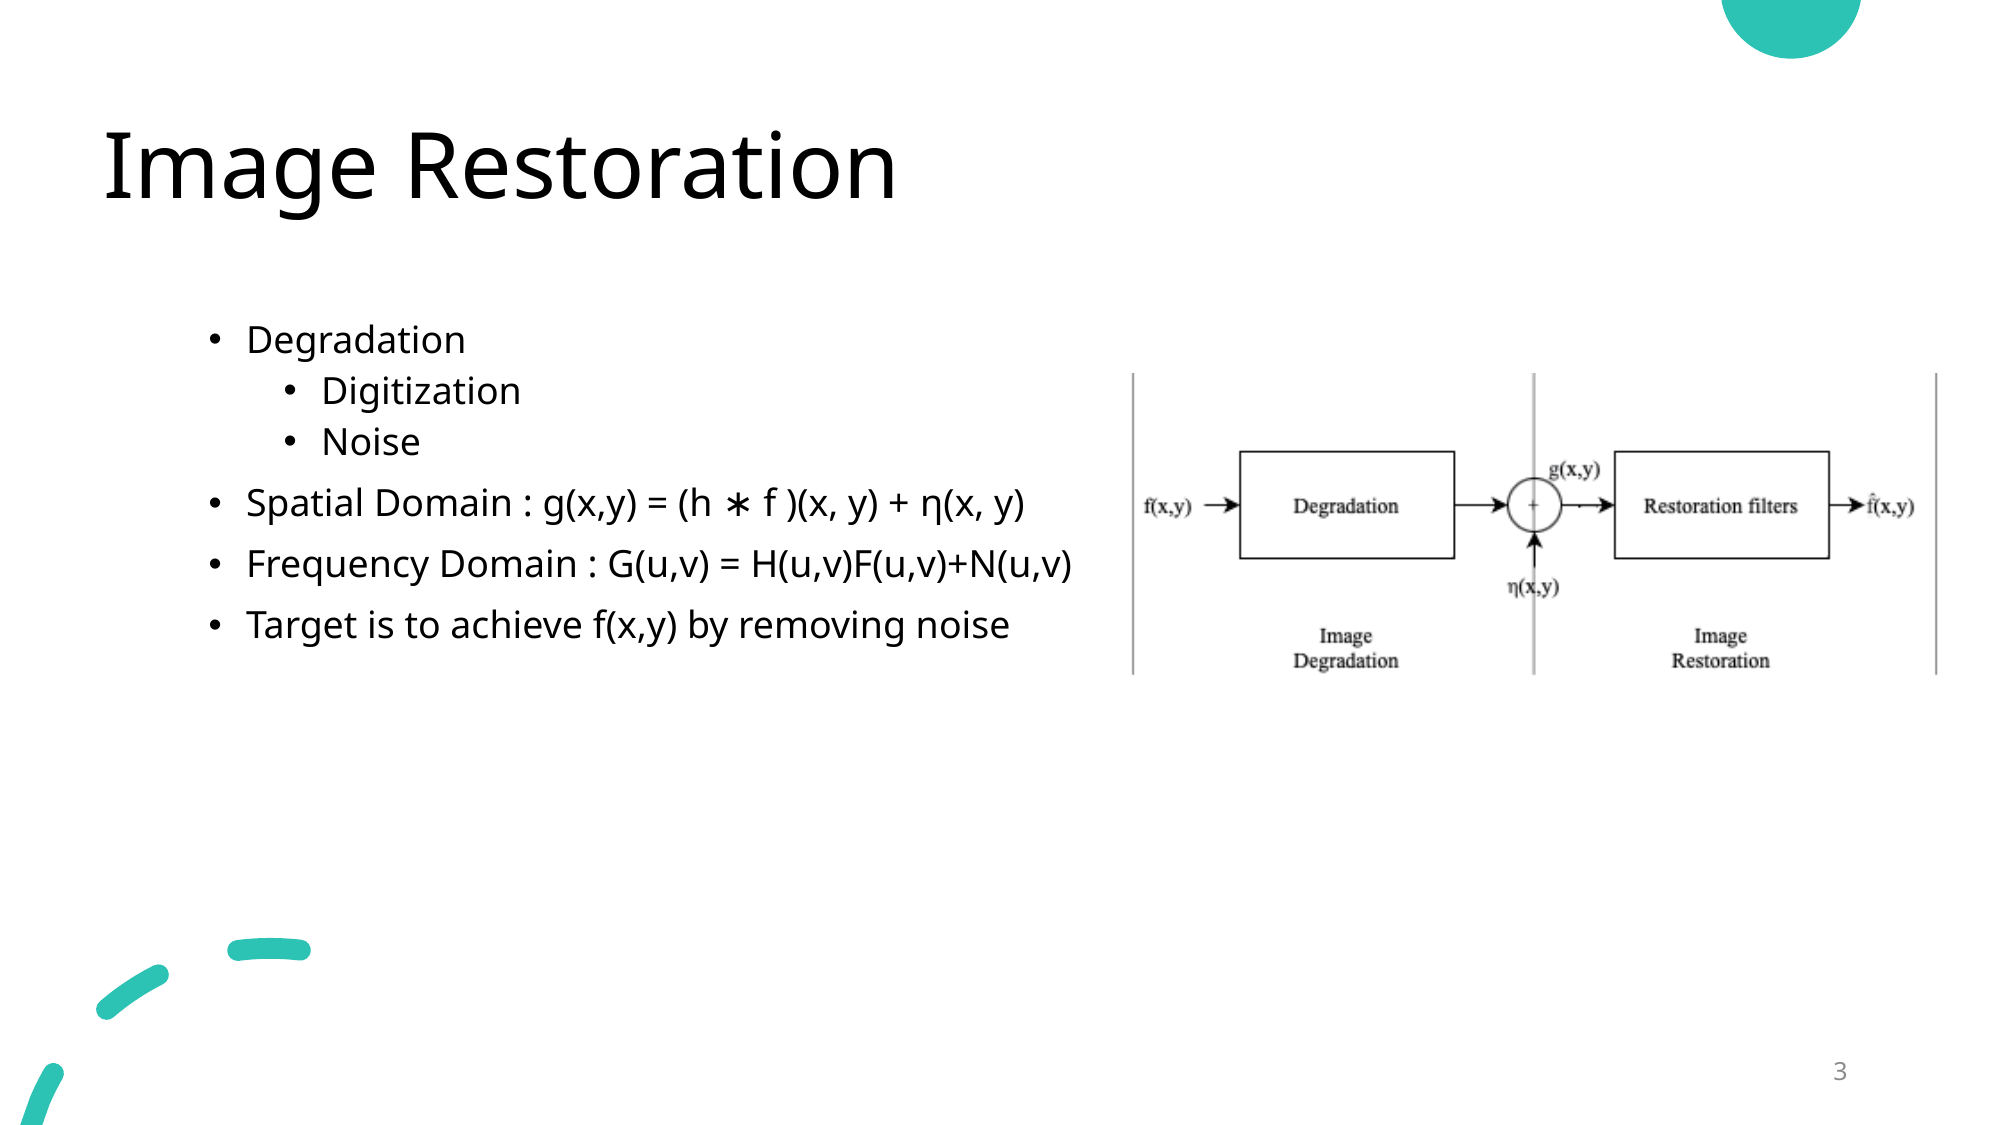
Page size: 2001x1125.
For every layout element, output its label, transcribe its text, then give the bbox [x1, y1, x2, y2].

slide_number 3 [1412, 1042, 1863, 1103]
title Image Restoration [88, 59, 1814, 278]
list Degradation Digitization Noise Spatial Domain : g(x,y) = (h ∗ f )(x, y) + η(x, y) Frequency Domain : G(u,v) = H(u,v)F(u,v)+N(u,v) Target is to achieve f(x,y) by removing noise [193, 313, 1806, 947]
picture [1104, 373, 1966, 677]
